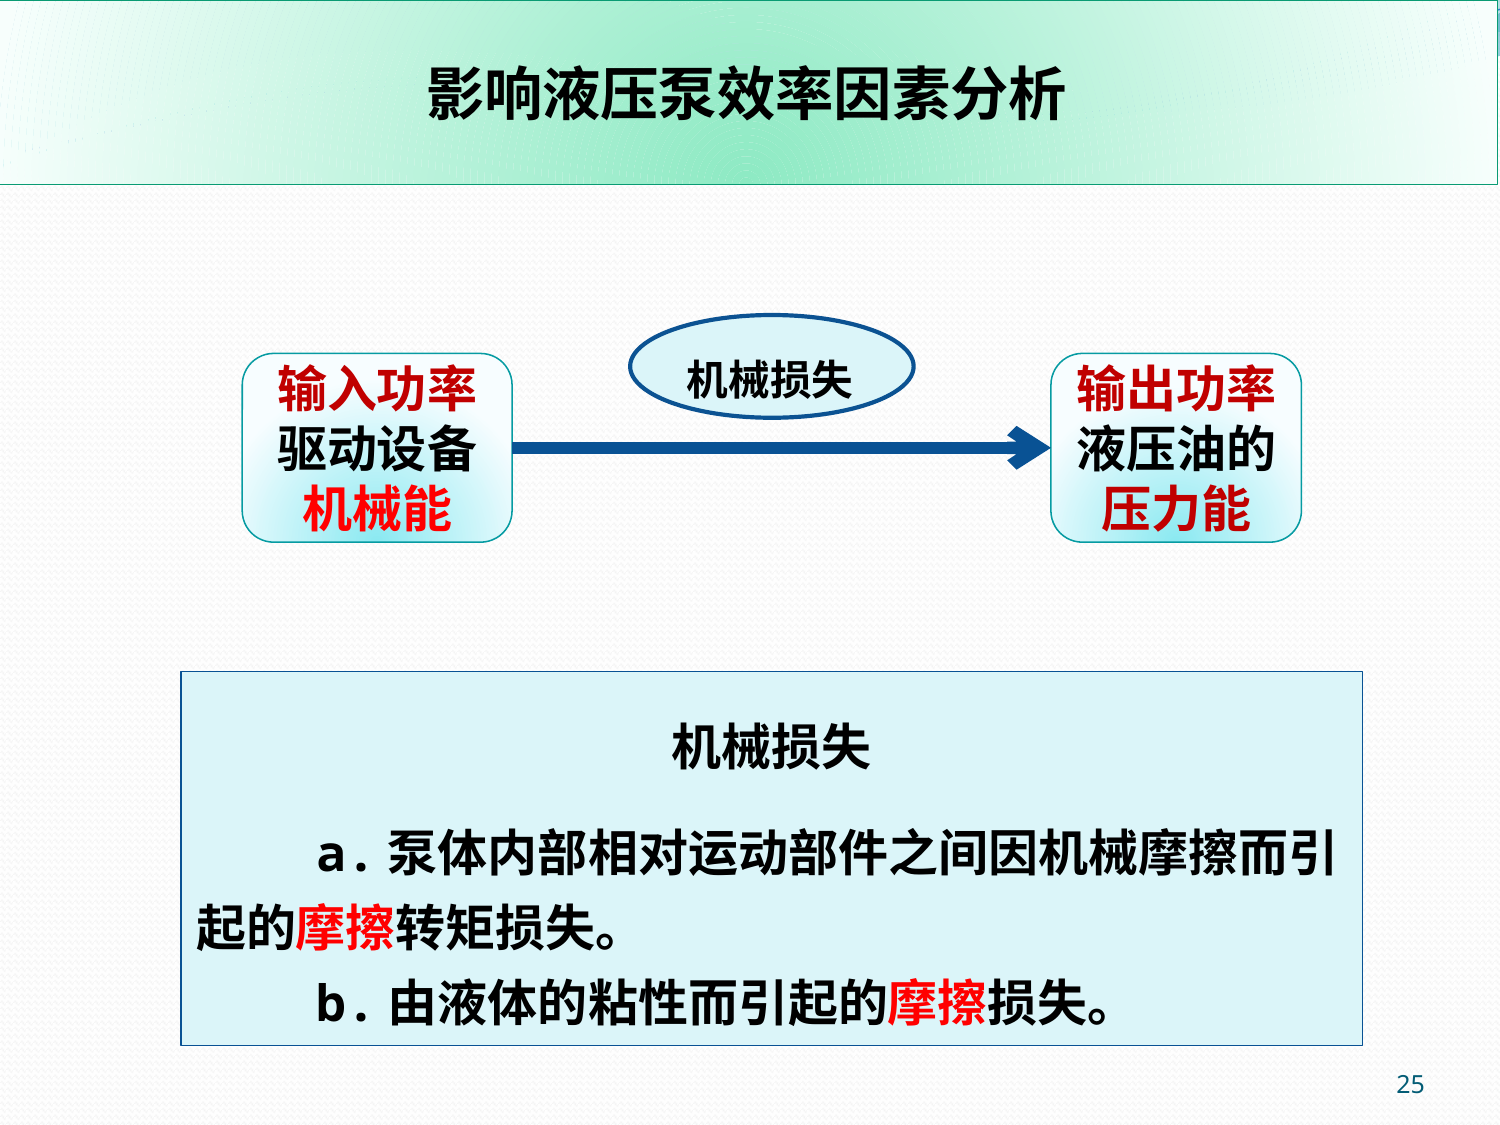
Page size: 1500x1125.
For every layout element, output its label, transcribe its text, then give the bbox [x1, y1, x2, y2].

text_box 影响液压泵效率因素分析 [0, 0, 1498, 185]
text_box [241, 353, 1302, 543]
slide_number 25 [1299, 1042, 1425, 1103]
text_box 机械损失 [633, 312, 911, 352]
text_box 机械损失 a.泵体内部相对运动部件之间因机械摩擦而引起的摩擦转矩损失。 b.由液体的粘性而引起的摩擦损失。 [180, 671, 1363, 1046]
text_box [515, 451, 1047, 457]
